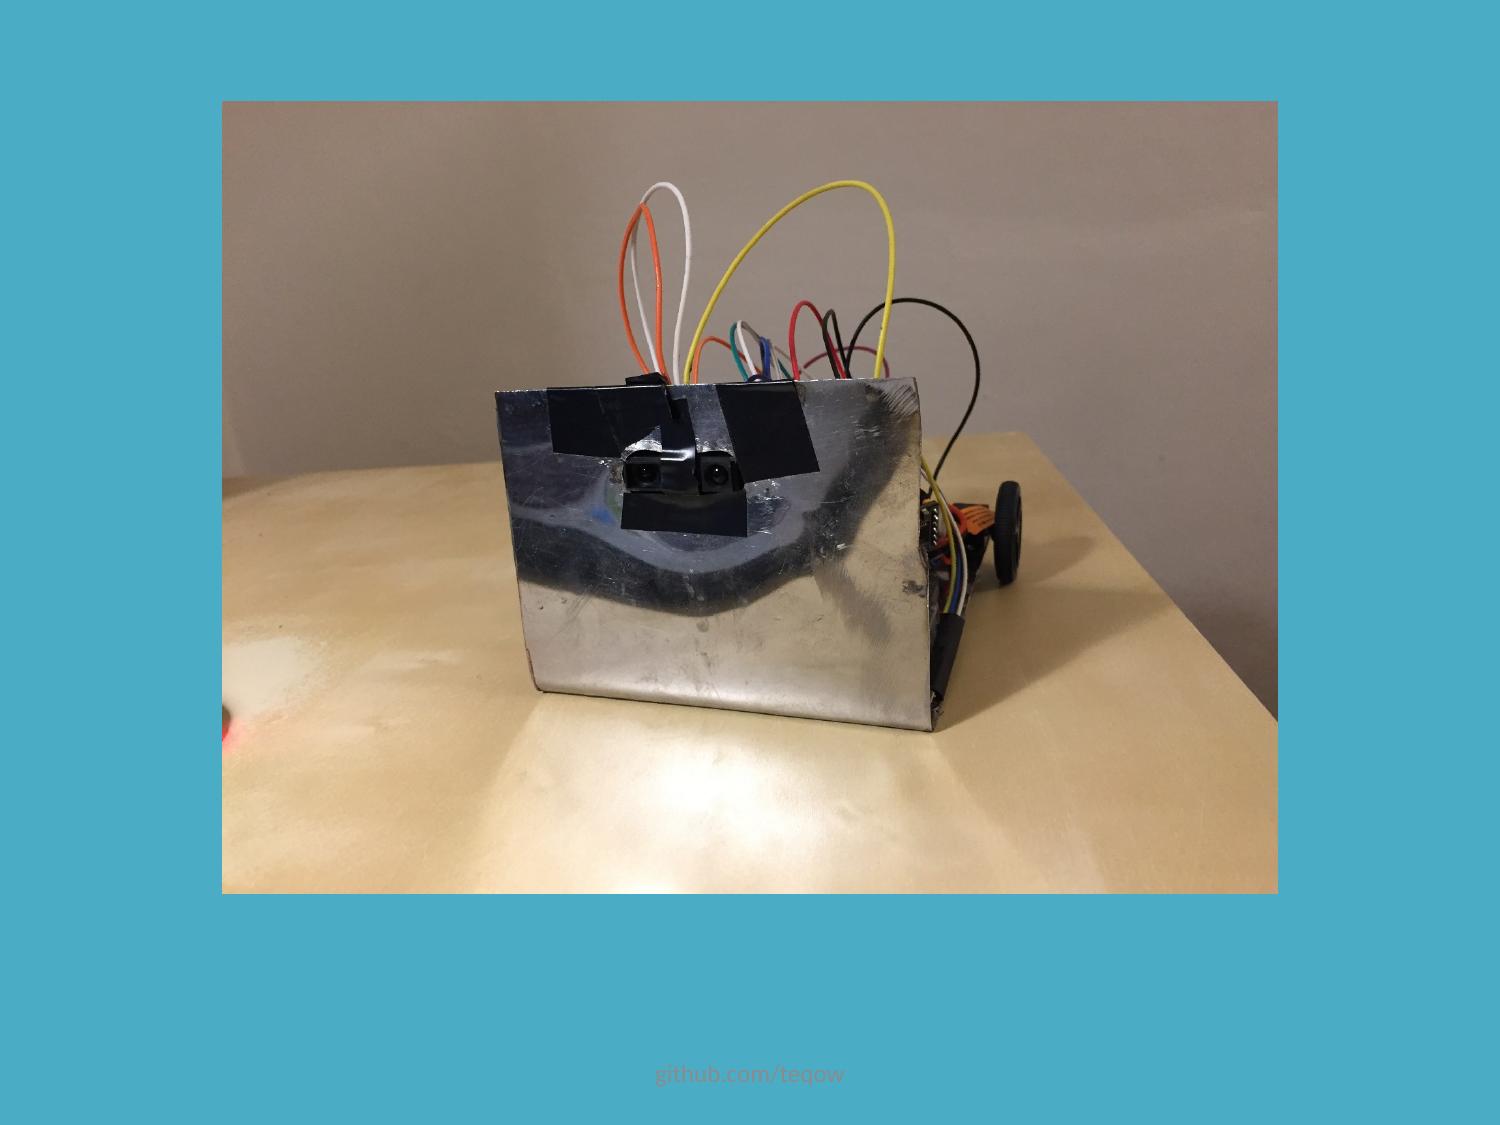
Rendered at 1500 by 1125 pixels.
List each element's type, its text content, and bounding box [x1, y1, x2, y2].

footer github.com/teqow [512, 1042, 988, 1103]
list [222, 101, 1278, 894]
